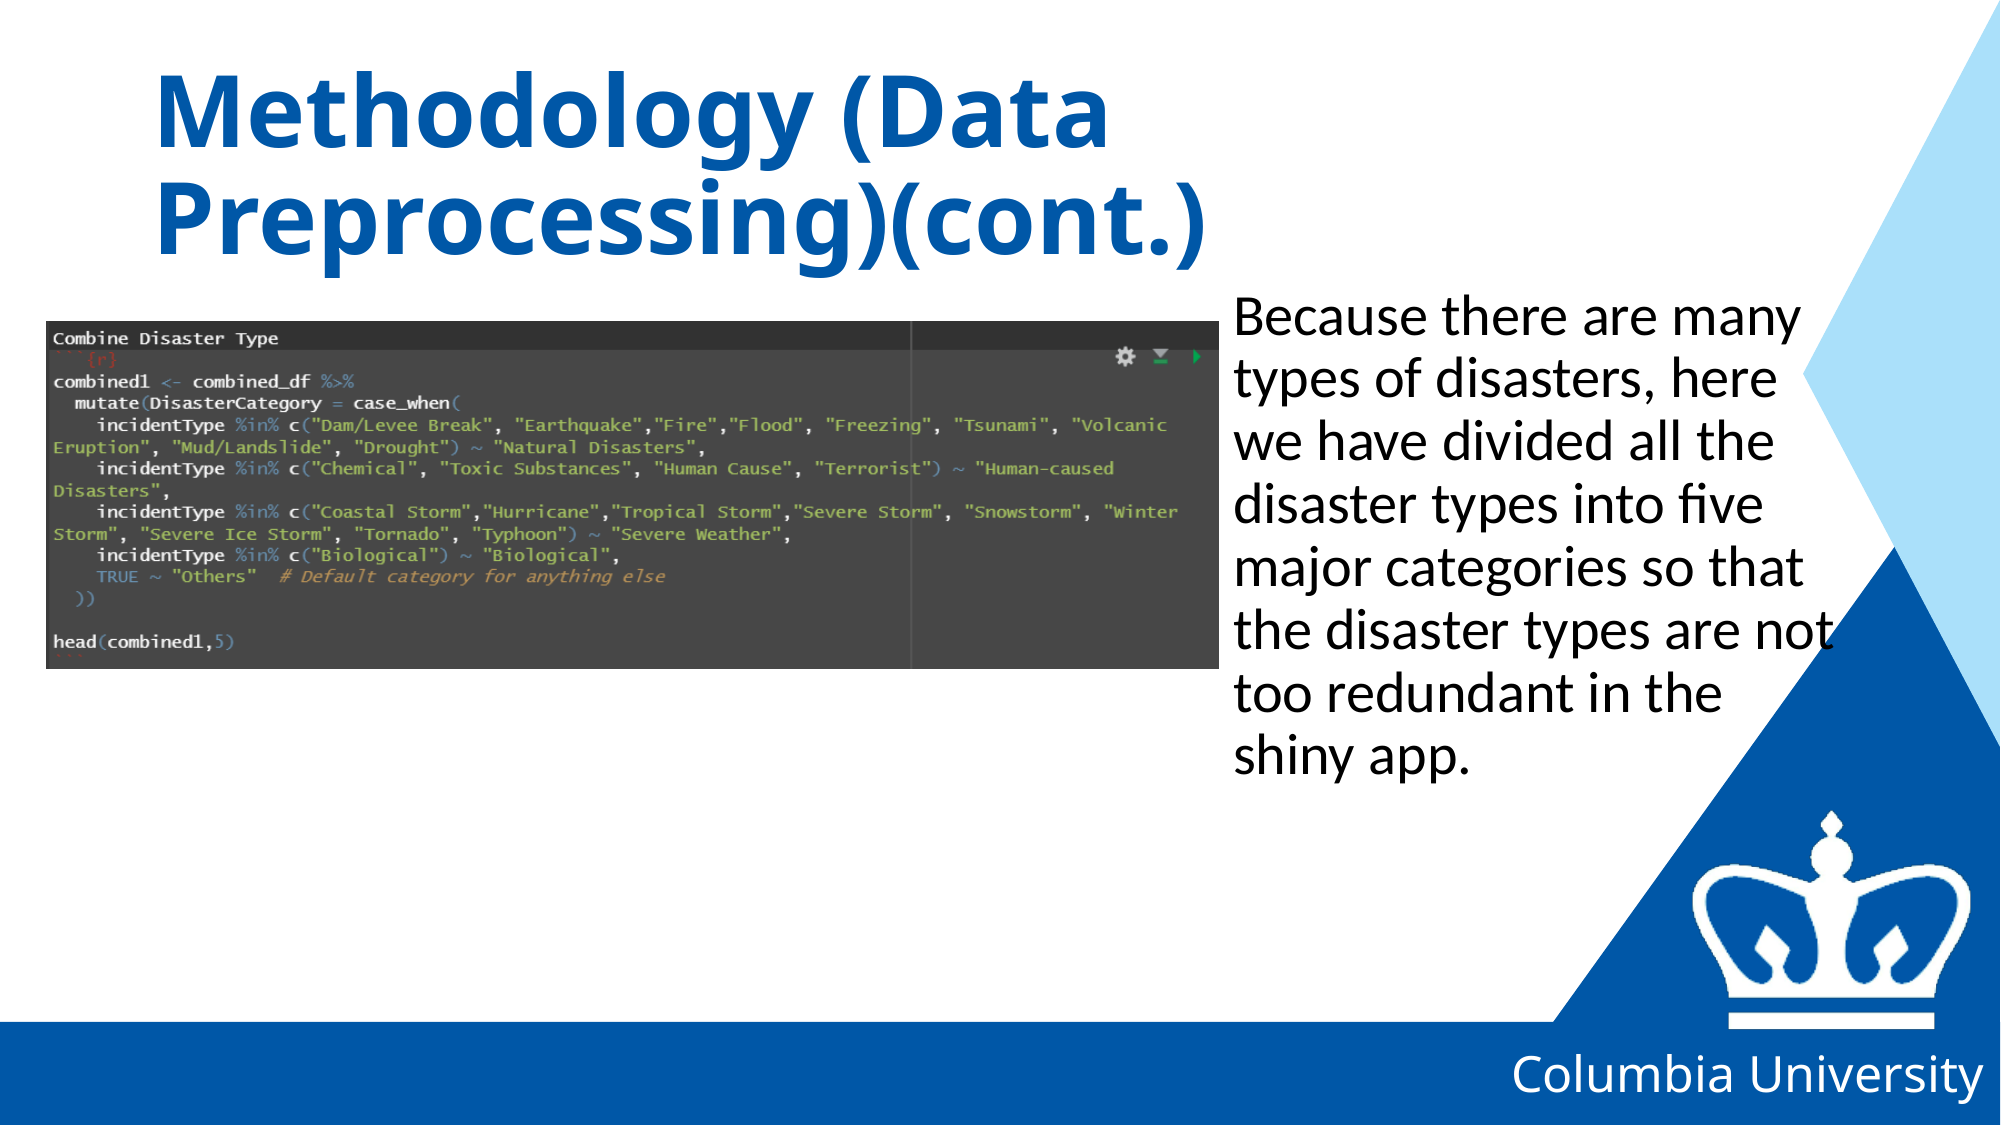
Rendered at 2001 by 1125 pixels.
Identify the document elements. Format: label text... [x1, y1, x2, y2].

list Because there are many types of disasters, here we have divided all the disaster types into five major categories so that the disaster types are not too redundant in the shiny app. [1218, 278, 1863, 992]
picture [46, 320, 1219, 669]
title Methodology (Data Preprocessing)(cont.) [137, 59, 1863, 278]
picture [1655, 759, 2001, 1111]
